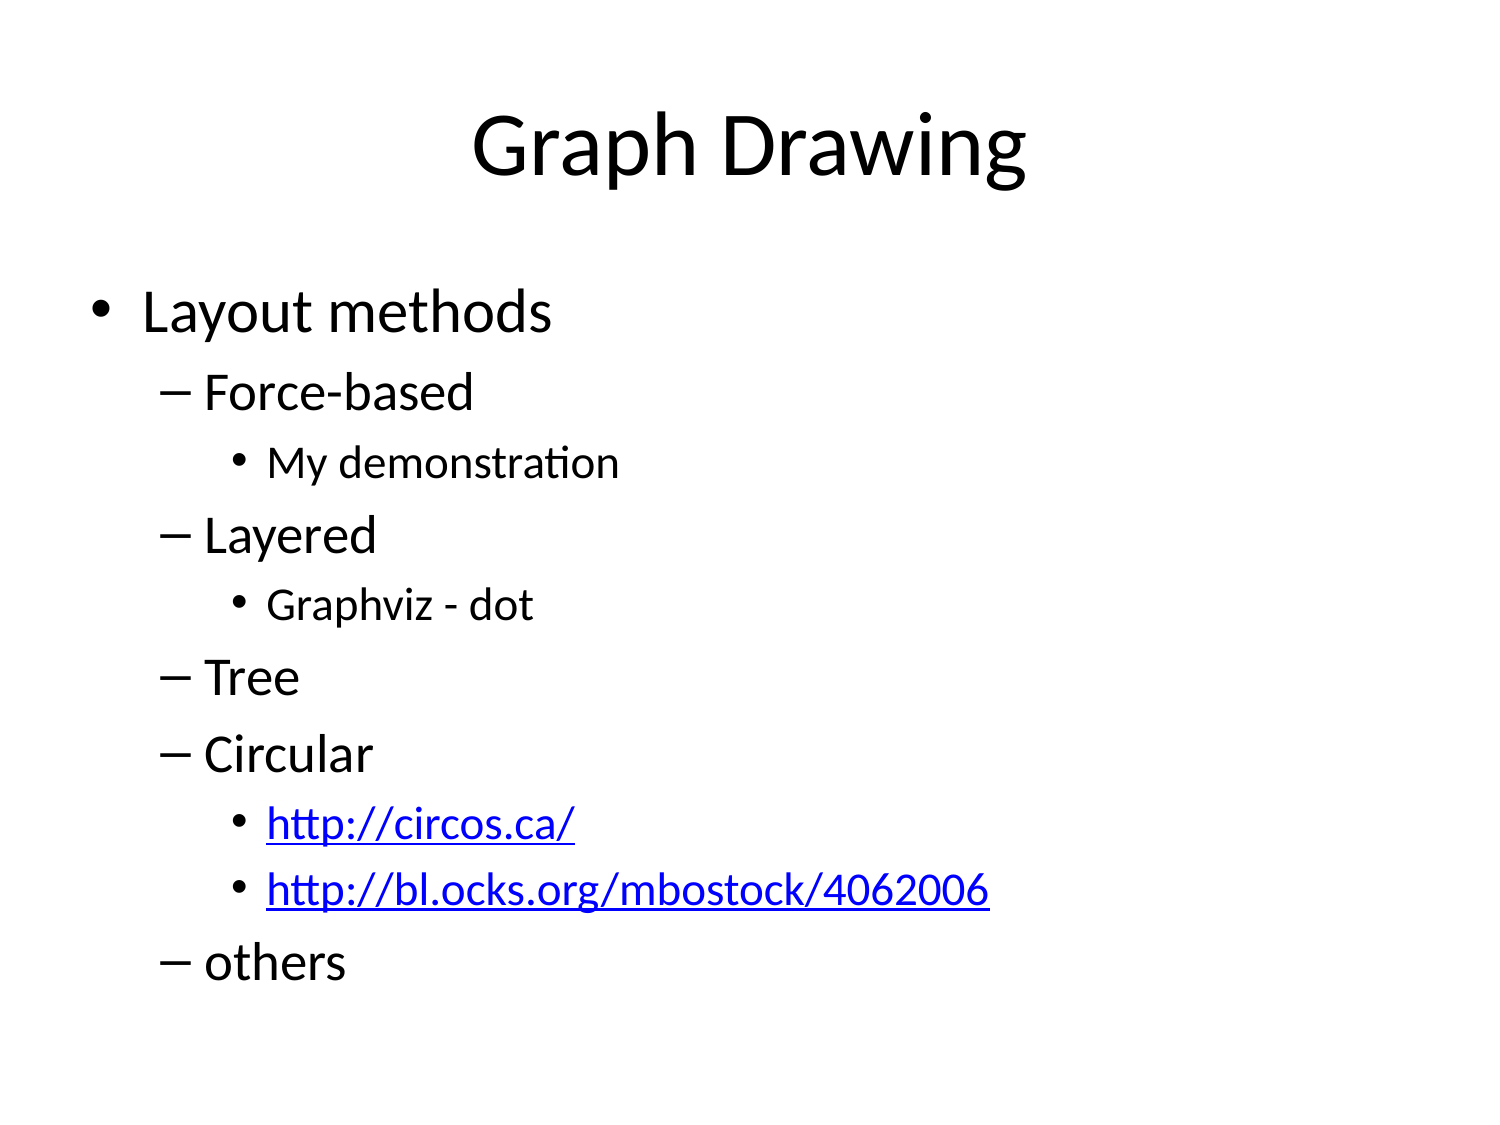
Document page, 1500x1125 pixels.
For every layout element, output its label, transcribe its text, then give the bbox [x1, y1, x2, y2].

title Graph Drawing [75, 45, 1425, 233]
list Layout methods Force-based My demonstration Layered Graphviz - dot Tree Circular http://circos.ca/ http://bl.ocks.org/mbostock/4062006 others [75, 262, 1425, 1005]
